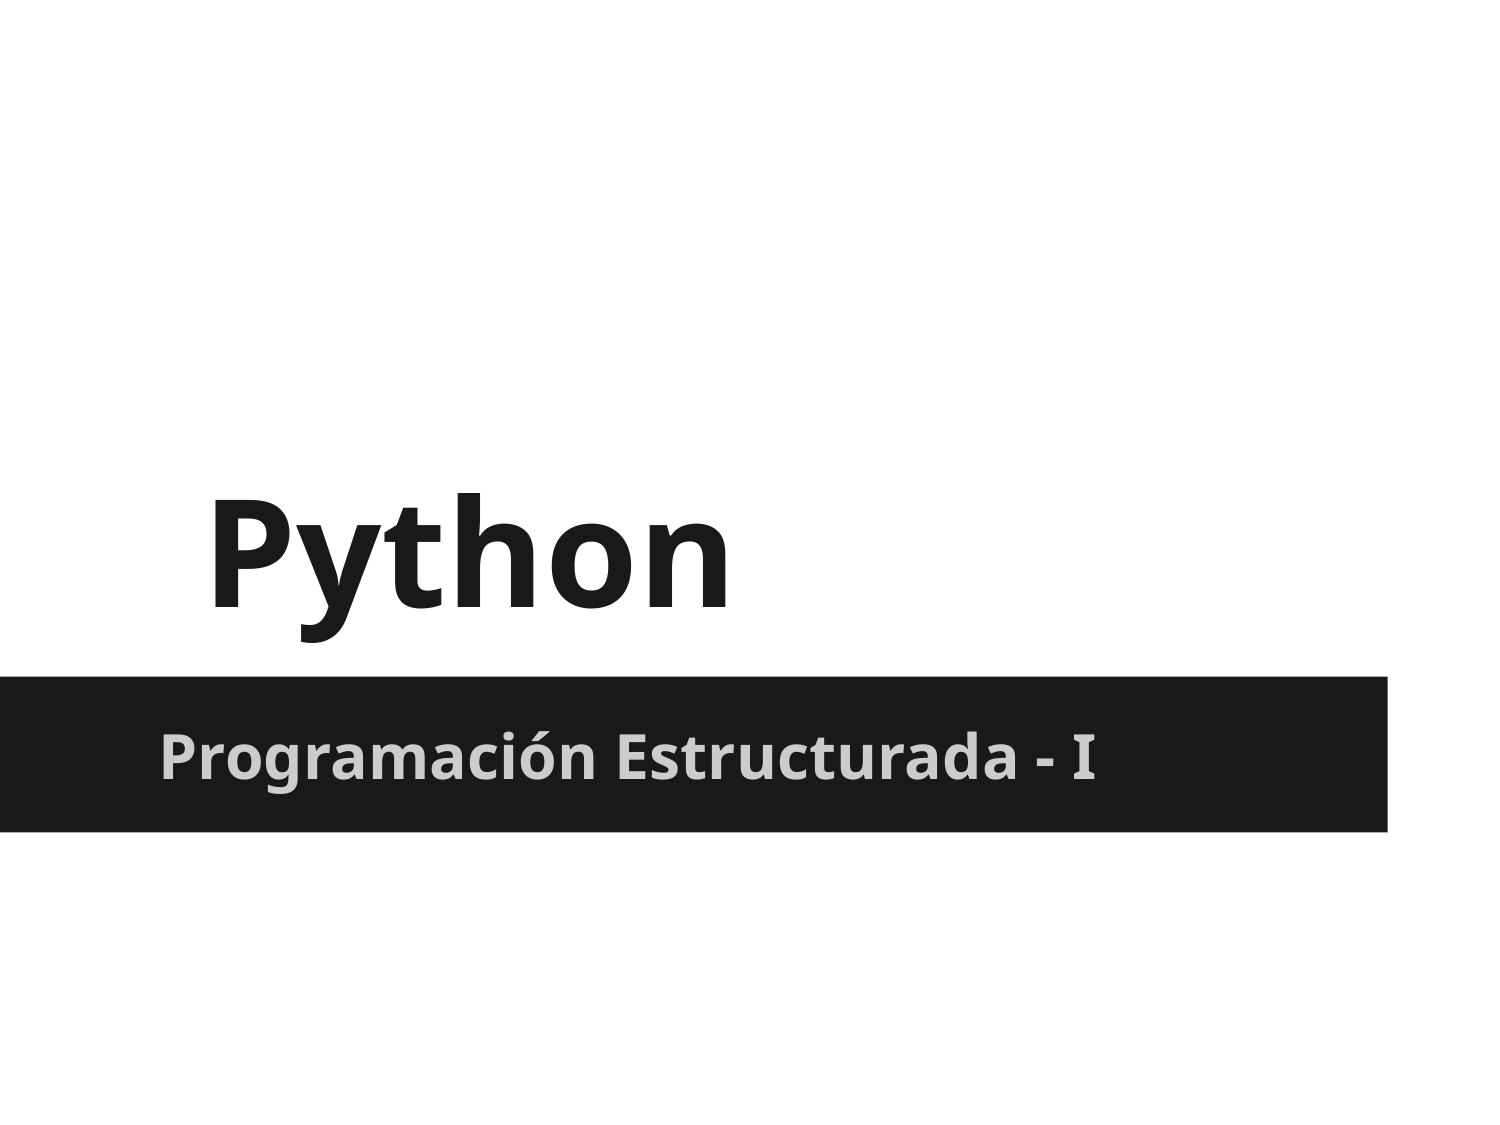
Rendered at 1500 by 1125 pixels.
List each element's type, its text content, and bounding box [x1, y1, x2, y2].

title Python [112, 284, 1388, 653]
subtitle Programación Estructurada - I [112, 676, 1388, 833]
